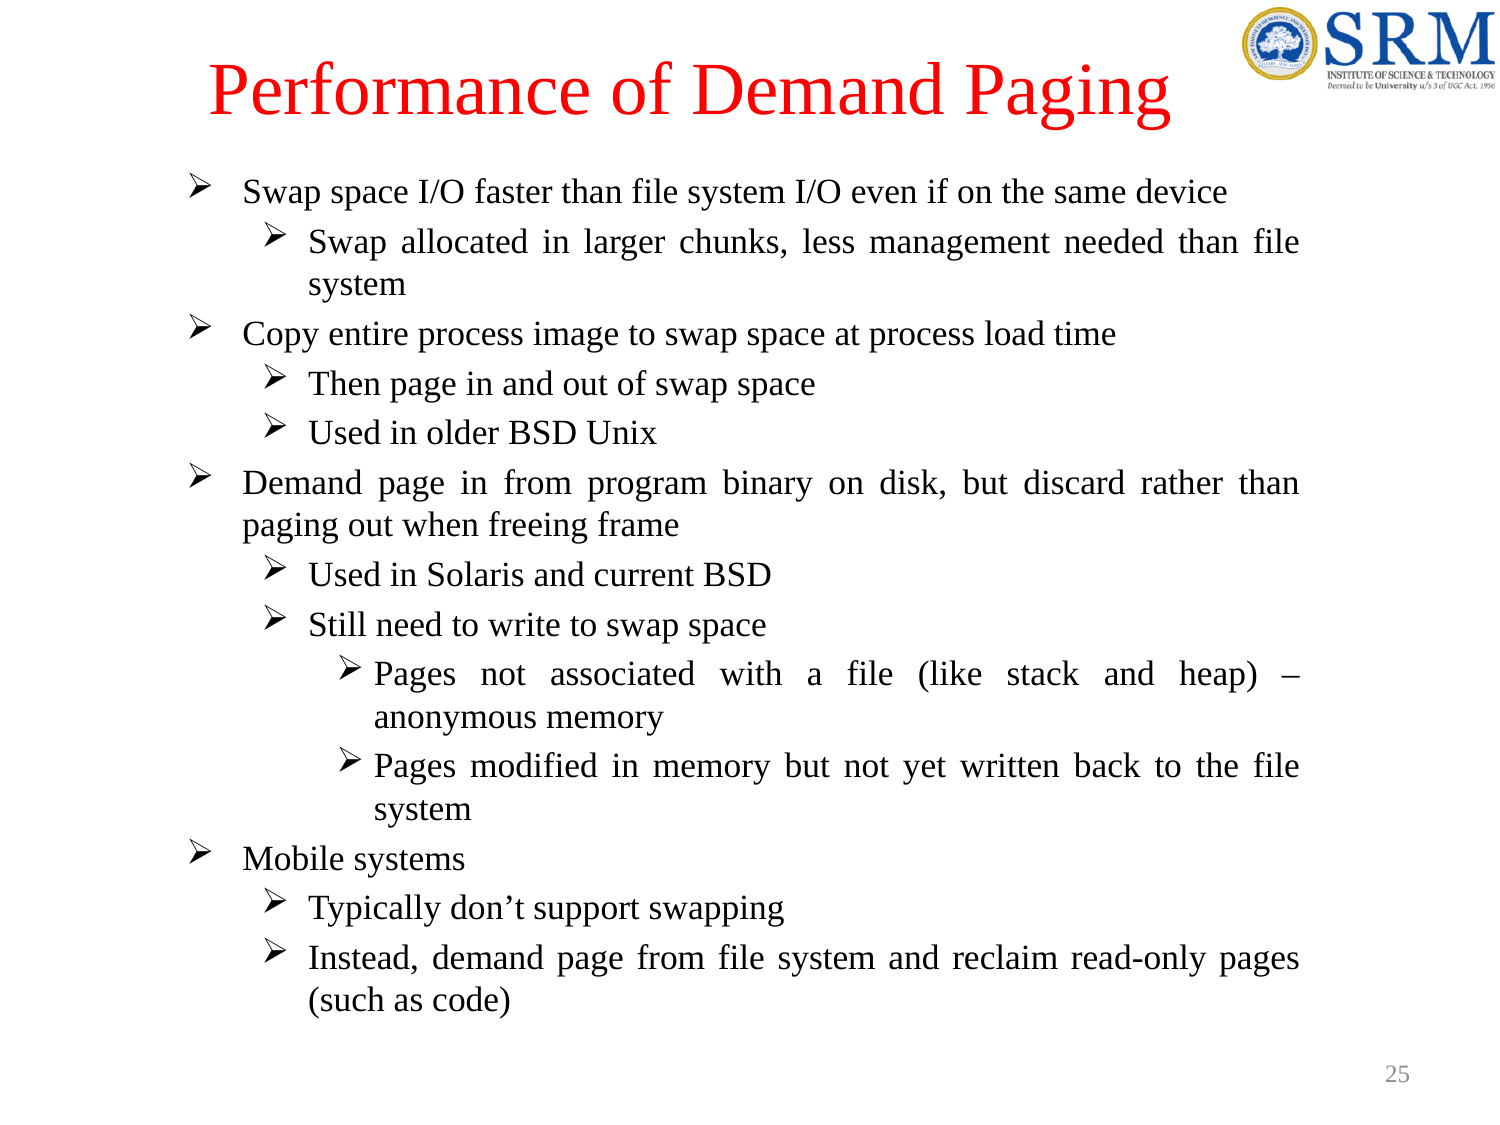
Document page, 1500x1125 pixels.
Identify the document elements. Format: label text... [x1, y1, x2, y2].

picture [1242, 7, 1495, 90]
slide_number 25 [1074, 1042, 1425, 1103]
list Swap space I/O faster than file system I/O even if on the same device Swap allocated in larger chunks, less management needed than file system Copy entire process image to swap space at process load time Then page in and out of swap space Used in older BSD Unix Demand page in from program binary on disk, but discard rather than paging out when freeing frame Used in Solaris and current BSD Still need to write to swap space Pages not associated with a file (like stack and heap) – anonymous memory Pages modified in memory but not yet written back to the file system Mobile systems Typically don’t support swapping Instead, demand page from file system and reclaim read-only pages (such as code) [171, 160, 1316, 934]
title Performance of Demand Paging [0, 30, 1424, 140]
